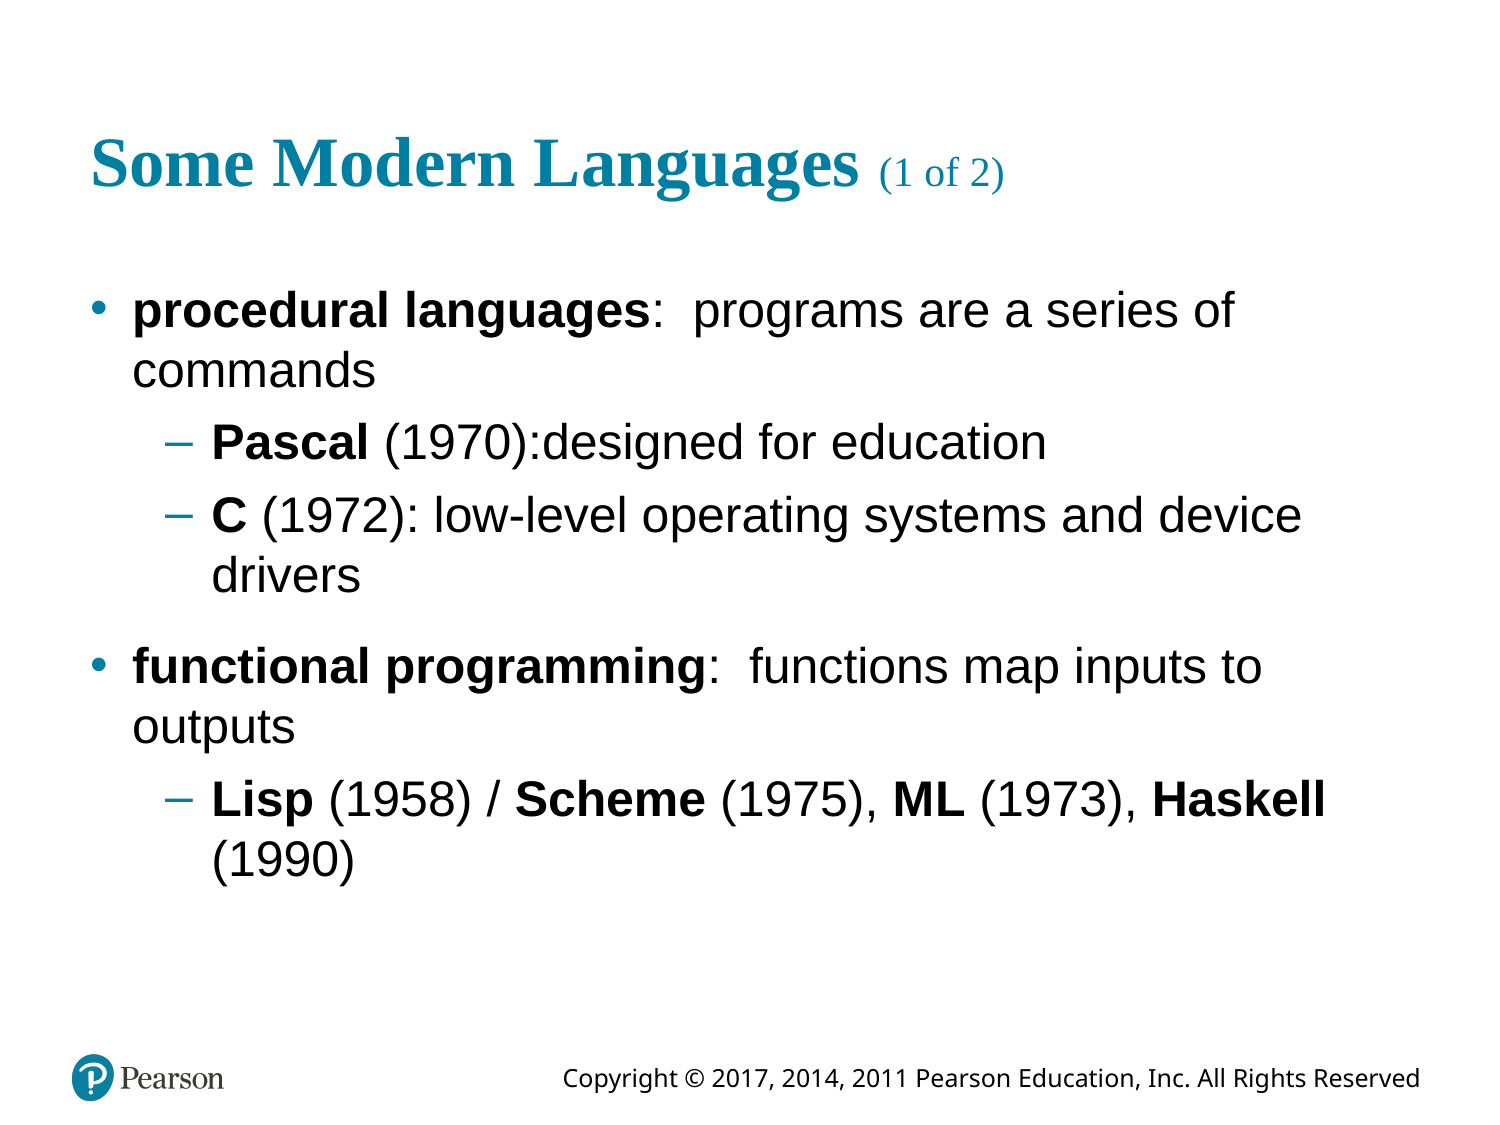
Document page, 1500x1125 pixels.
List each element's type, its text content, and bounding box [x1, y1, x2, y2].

title Some Modern Languages (1 of 2) [75, 35, 1425, 216]
picture [72, 1087, 83, 1101]
list procedural languages: programs are a series of commands Pascal (1970):designed for education C (1972): low-level operating systems and device drivers functional programming: functions map inputs to outputs Lisp (1958) / Scheme (1975), M L (1973), Haskell (1990) [75, 262, 1425, 1005]
picture [72, 1054, 88, 1070]
picture [98, 1054, 224, 1101]
picture [80, 1063, 106, 1088]
